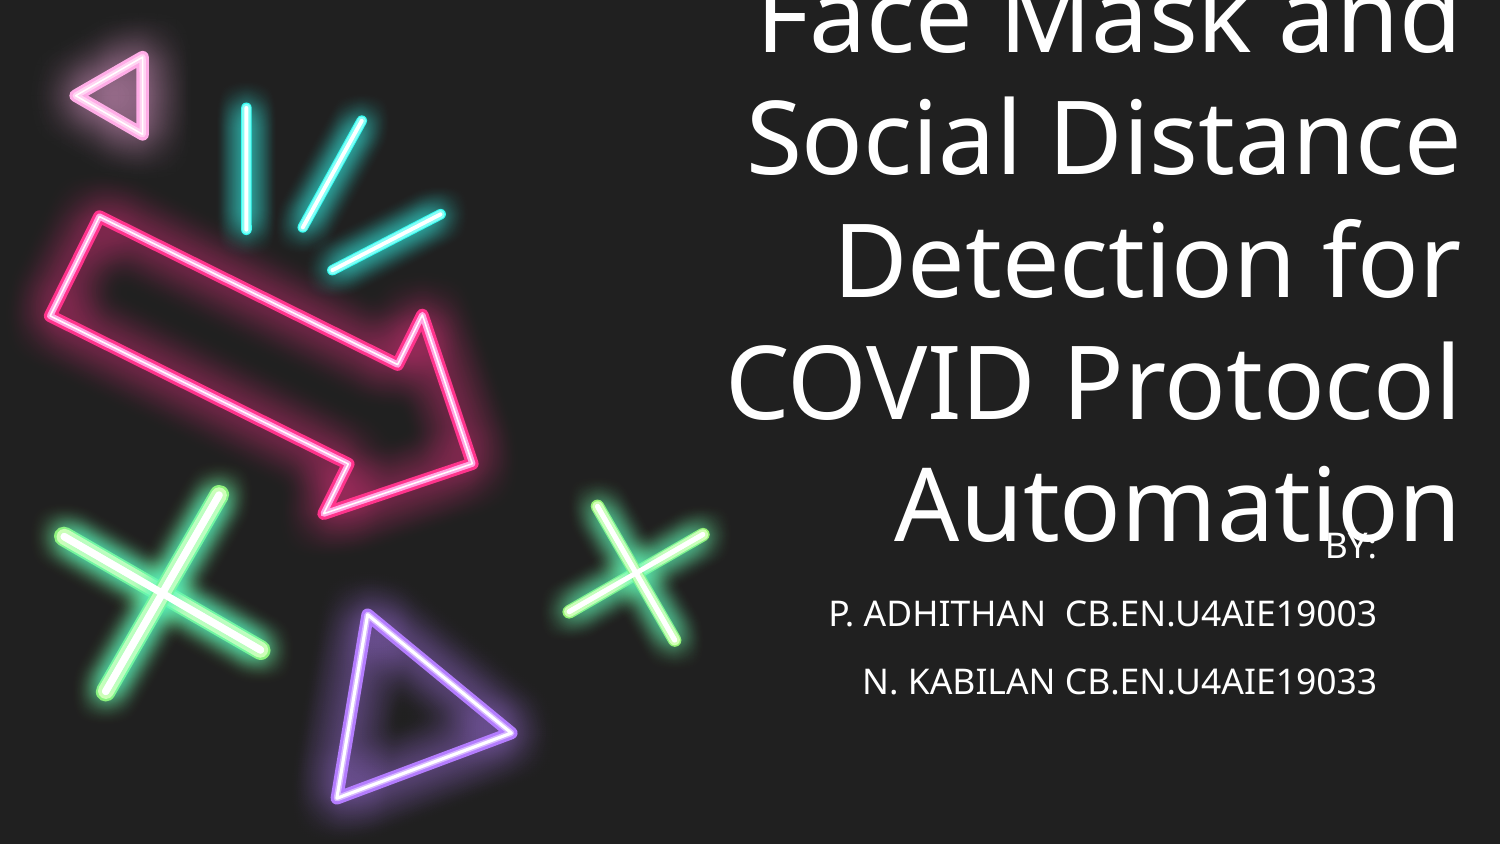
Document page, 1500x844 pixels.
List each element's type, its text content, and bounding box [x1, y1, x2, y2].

title Face Mask and Social Distance Detection for COVID Protocol Automation [551, 52, 1477, 460]
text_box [67, 498, 257, 688]
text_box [25, 166, 522, 564]
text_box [280, 581, 512, 799]
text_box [75, 37, 177, 135]
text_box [179, 163, 313, 175]
subtitle BY: P. ADHITHAN CB.EN.U4AIE19003 N. KABILAN CB.EN.U4AIE19033 [772, 516, 1393, 809]
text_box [571, 508, 701, 638]
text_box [319, 236, 453, 248]
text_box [315, 168, 399, 180]
